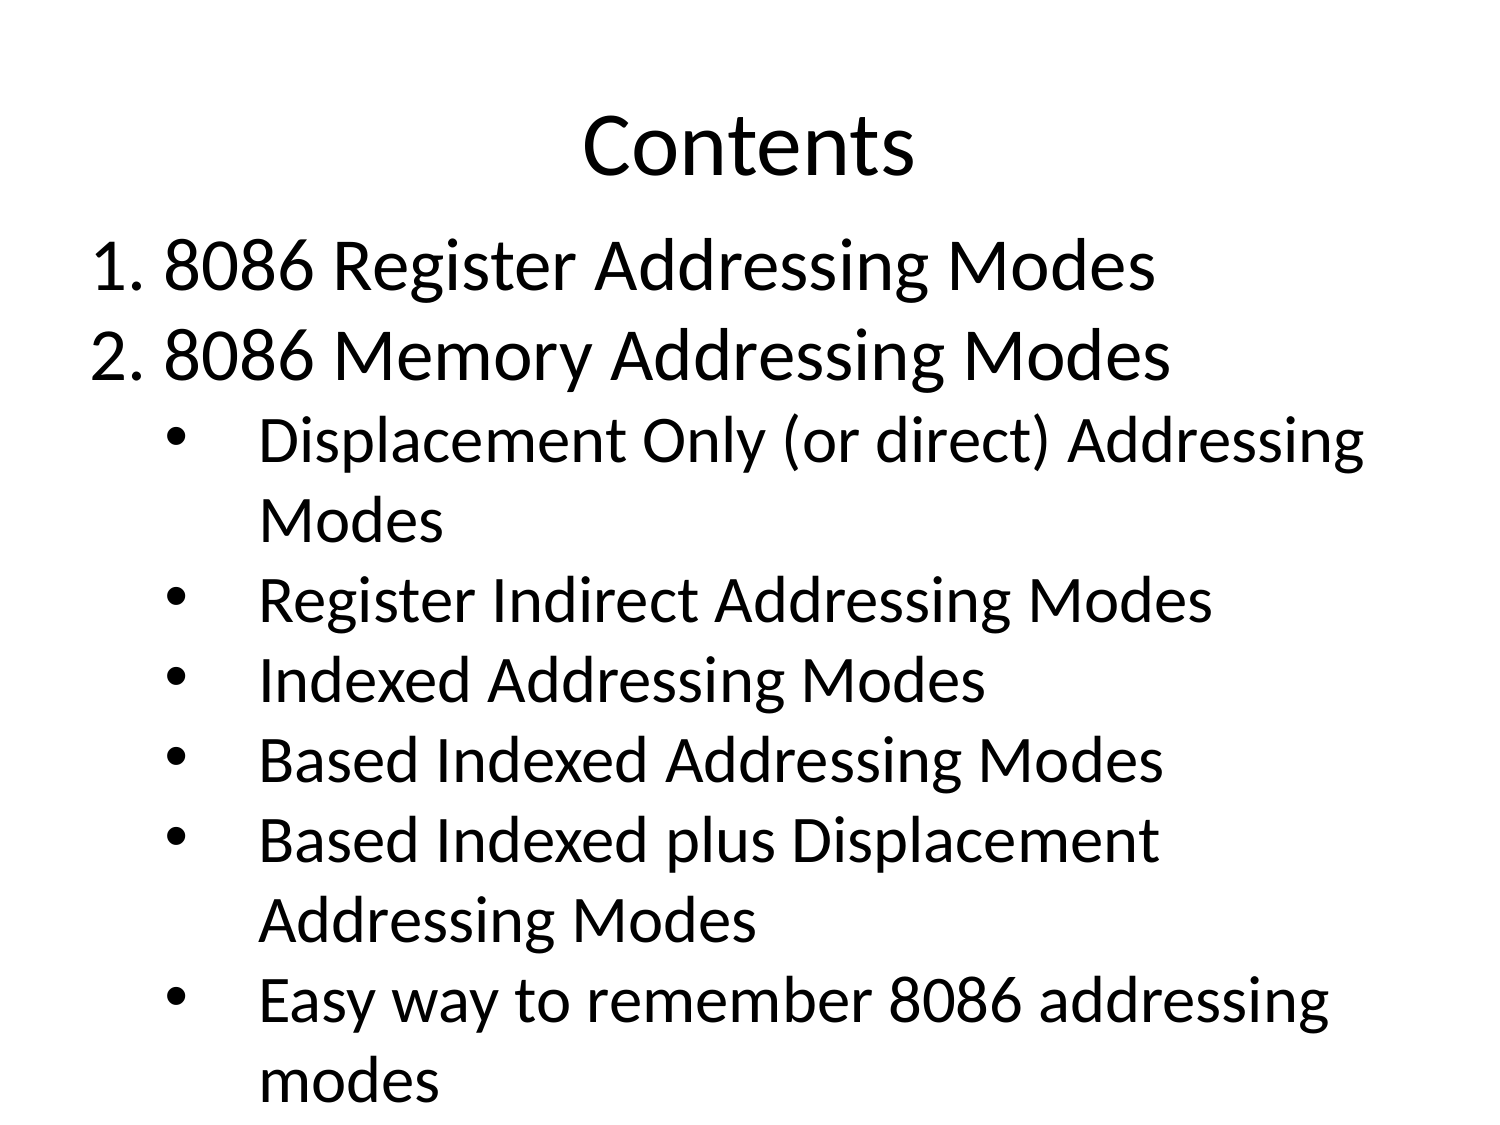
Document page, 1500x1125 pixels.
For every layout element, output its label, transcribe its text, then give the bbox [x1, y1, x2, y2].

text_box 8086 Register Addressing Modes 8086 Memory Addressing Modes Displacement Only (or direct) Addressing Modes Register Indirect Addressing Modes Indexed Addressing Modes Based Indexed Addressing Modes Based Indexed plus Displacement Addressing Modes Easy way to remember 8086 addressing modes [74, 208, 1479, 1123]
title Contents [74, 44, 1425, 208]
